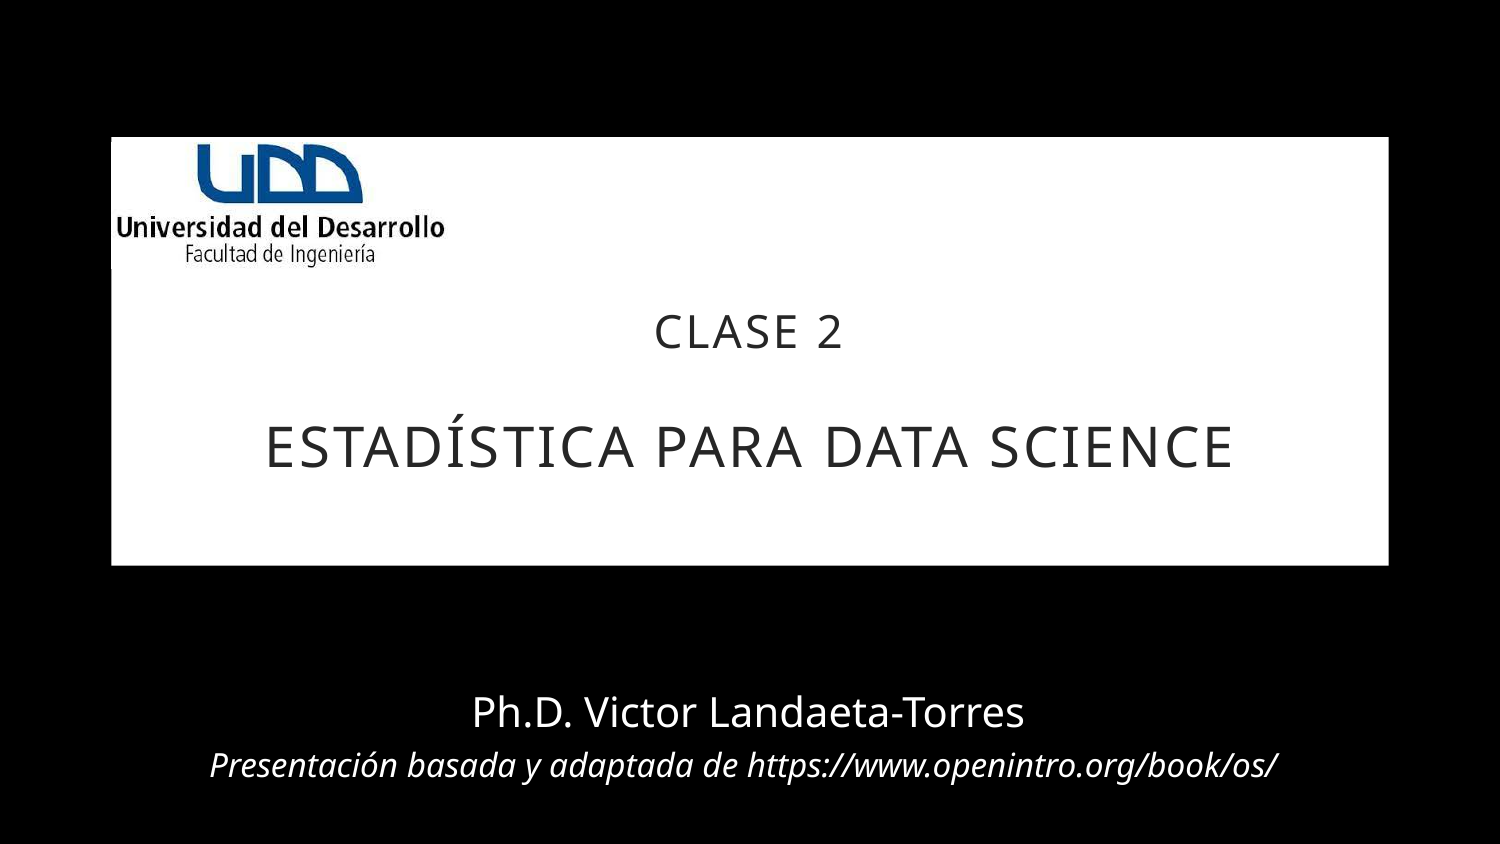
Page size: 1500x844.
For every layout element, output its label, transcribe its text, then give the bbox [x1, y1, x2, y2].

subtitle Ph.D. Victor Landaeta-Torres Presentación basada y adaptada de https://www.openintro.org/book/os/ [155, 676, 1342, 737]
picture [111, 142, 448, 269]
title Clase 2 Estadística para Data Science [108, 134, 1392, 569]
